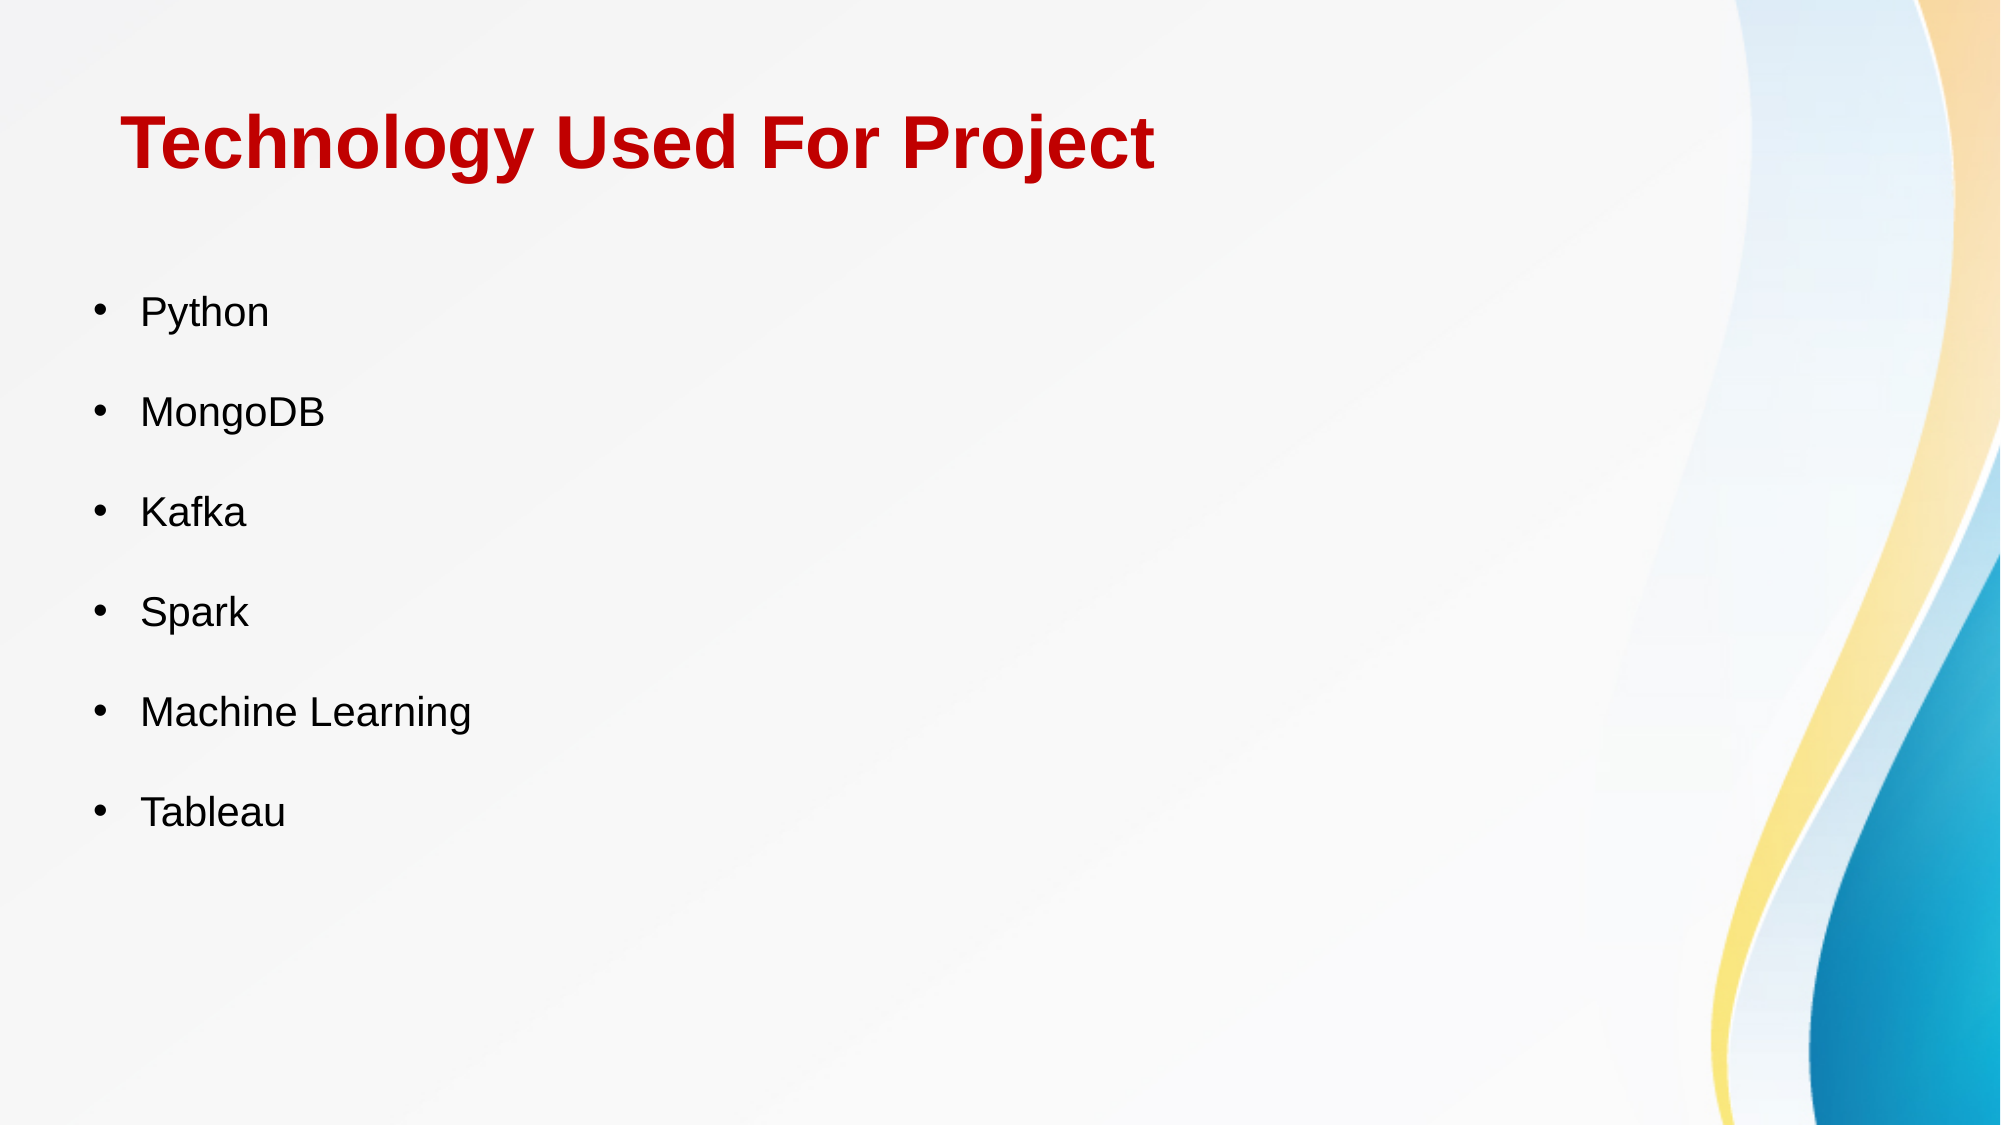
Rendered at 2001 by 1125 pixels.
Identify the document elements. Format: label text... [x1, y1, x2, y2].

title Technology Used For Project [99, 44, 1900, 233]
picture [0, 0, 2001, 1125]
subtitle Python MongoDB Kafka Spark Machine Learning Tableau [92, 110, 1893, 300]
